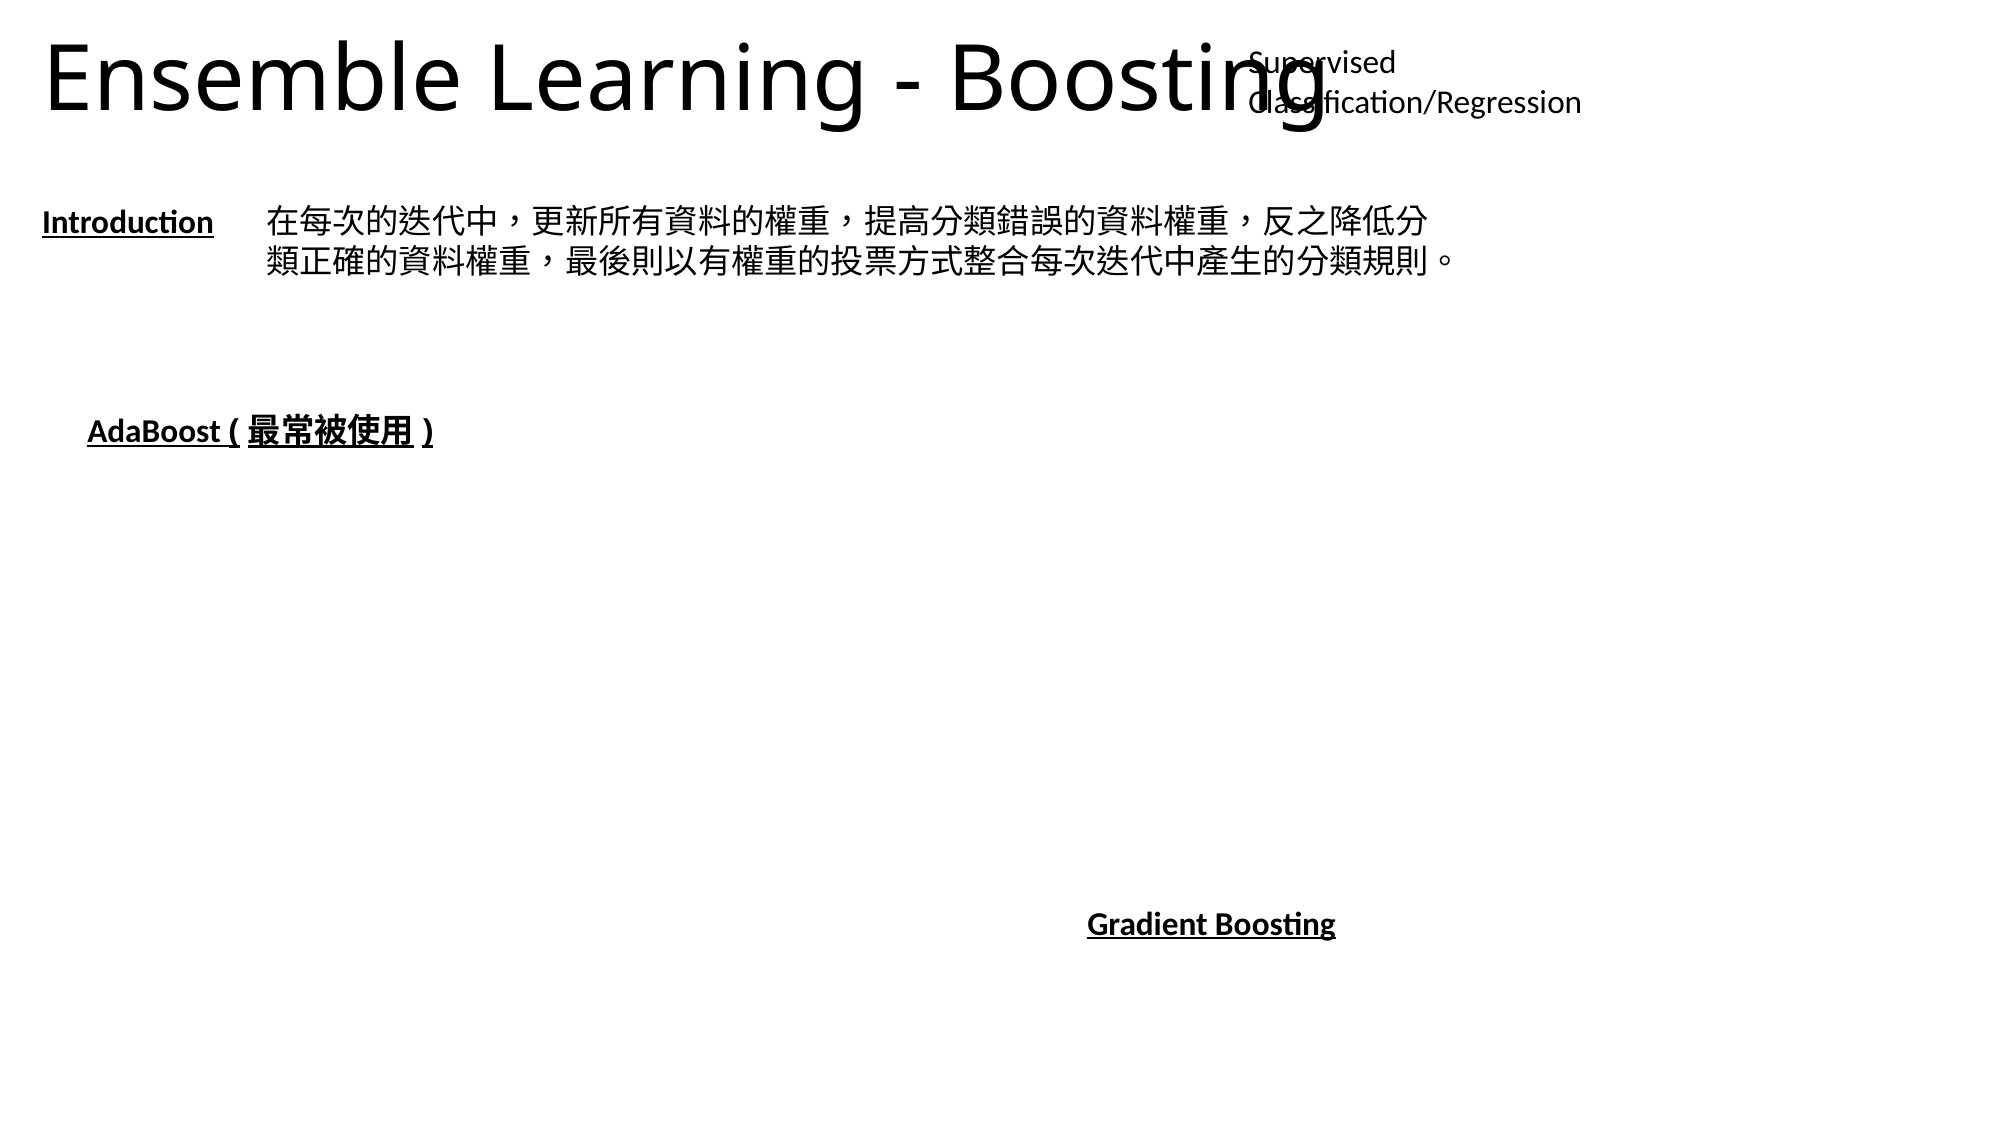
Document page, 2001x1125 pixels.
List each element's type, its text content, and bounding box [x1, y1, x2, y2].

title Ensemble Learning - Boosting [27, 21, 1964, 141]
text_box 在每次的迭代中，更新所有資料的權重，提高分類錯誤的資料權重，反之降低分類正確的資料權重，最後則以有權重的投票方式整合每次迭代中產生的分類規則。 [251, 193, 1478, 288]
text_box Introduction [27, 193, 252, 248]
text_box Supervised Classification/Regression [1233, 33, 1611, 128]
text_box Gradient Boosting [1072, 894, 1374, 949]
text_box AdaBoost (最常被使用) [72, 401, 453, 457]
